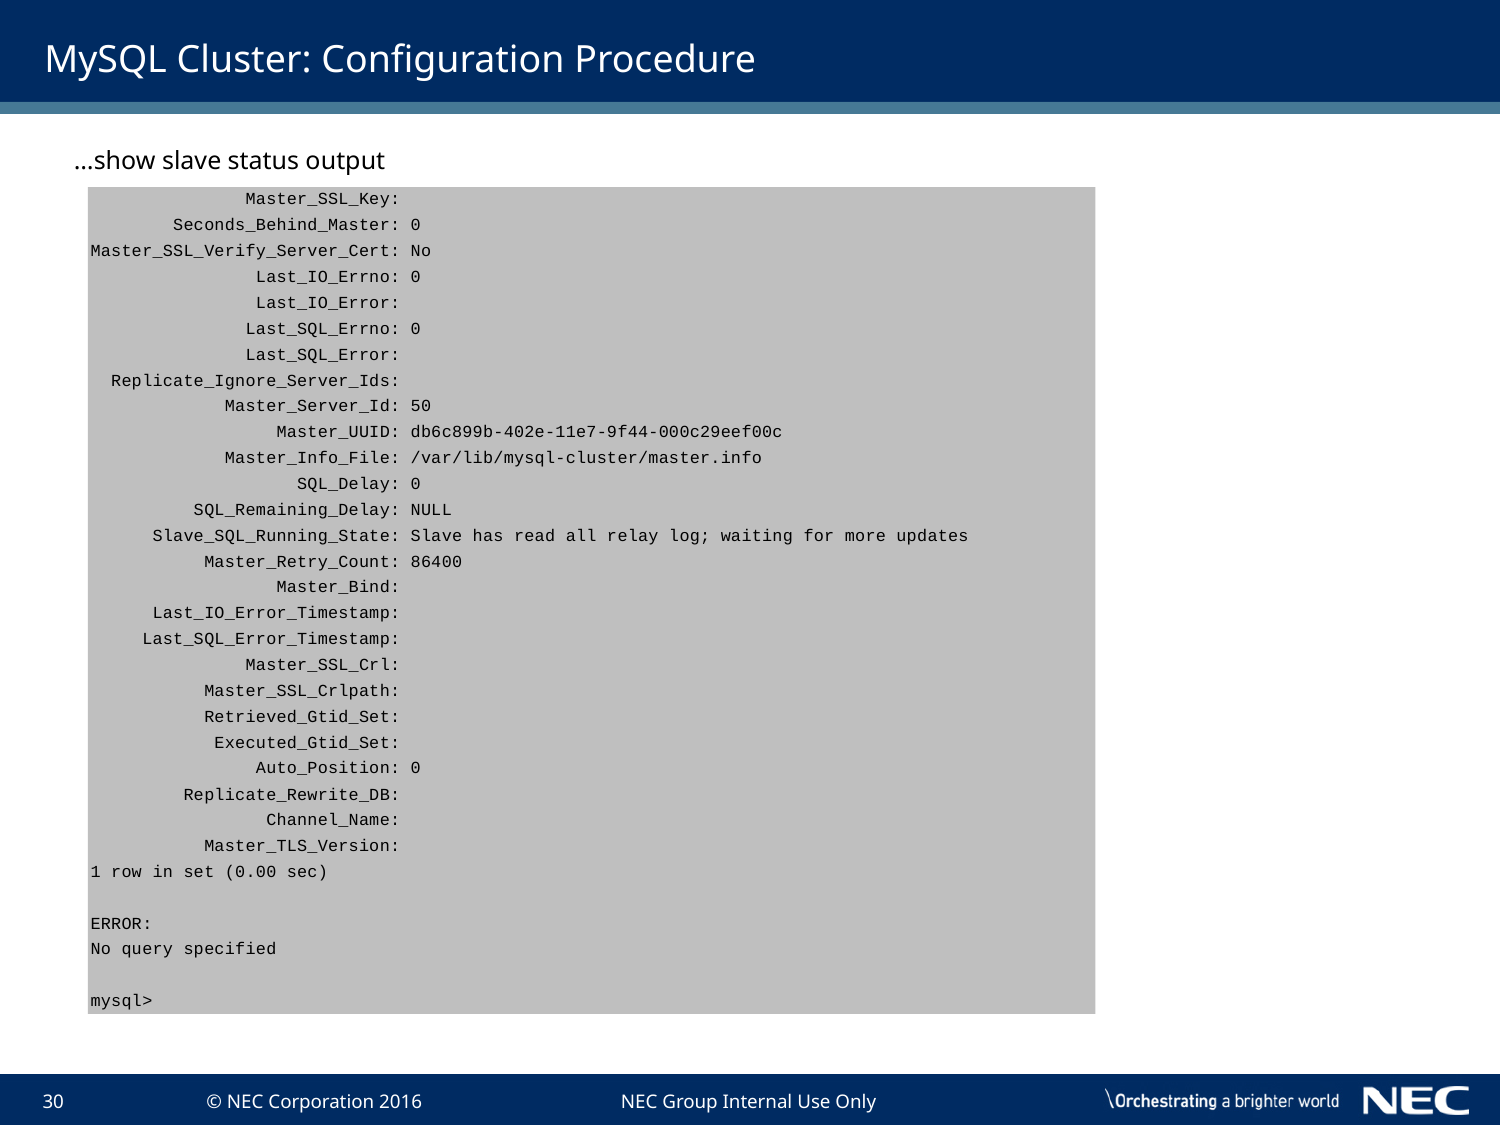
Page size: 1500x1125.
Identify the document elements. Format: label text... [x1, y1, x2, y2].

picture [0, 1074, 1500, 1125]
picture [0, 0, 1500, 114]
list …show slave status output [29, 137, 1471, 1059]
title MySQL Cluster: Configuration Procedure [29, 18, 1471, 96]
picture [86, 187, 1097, 1016]
